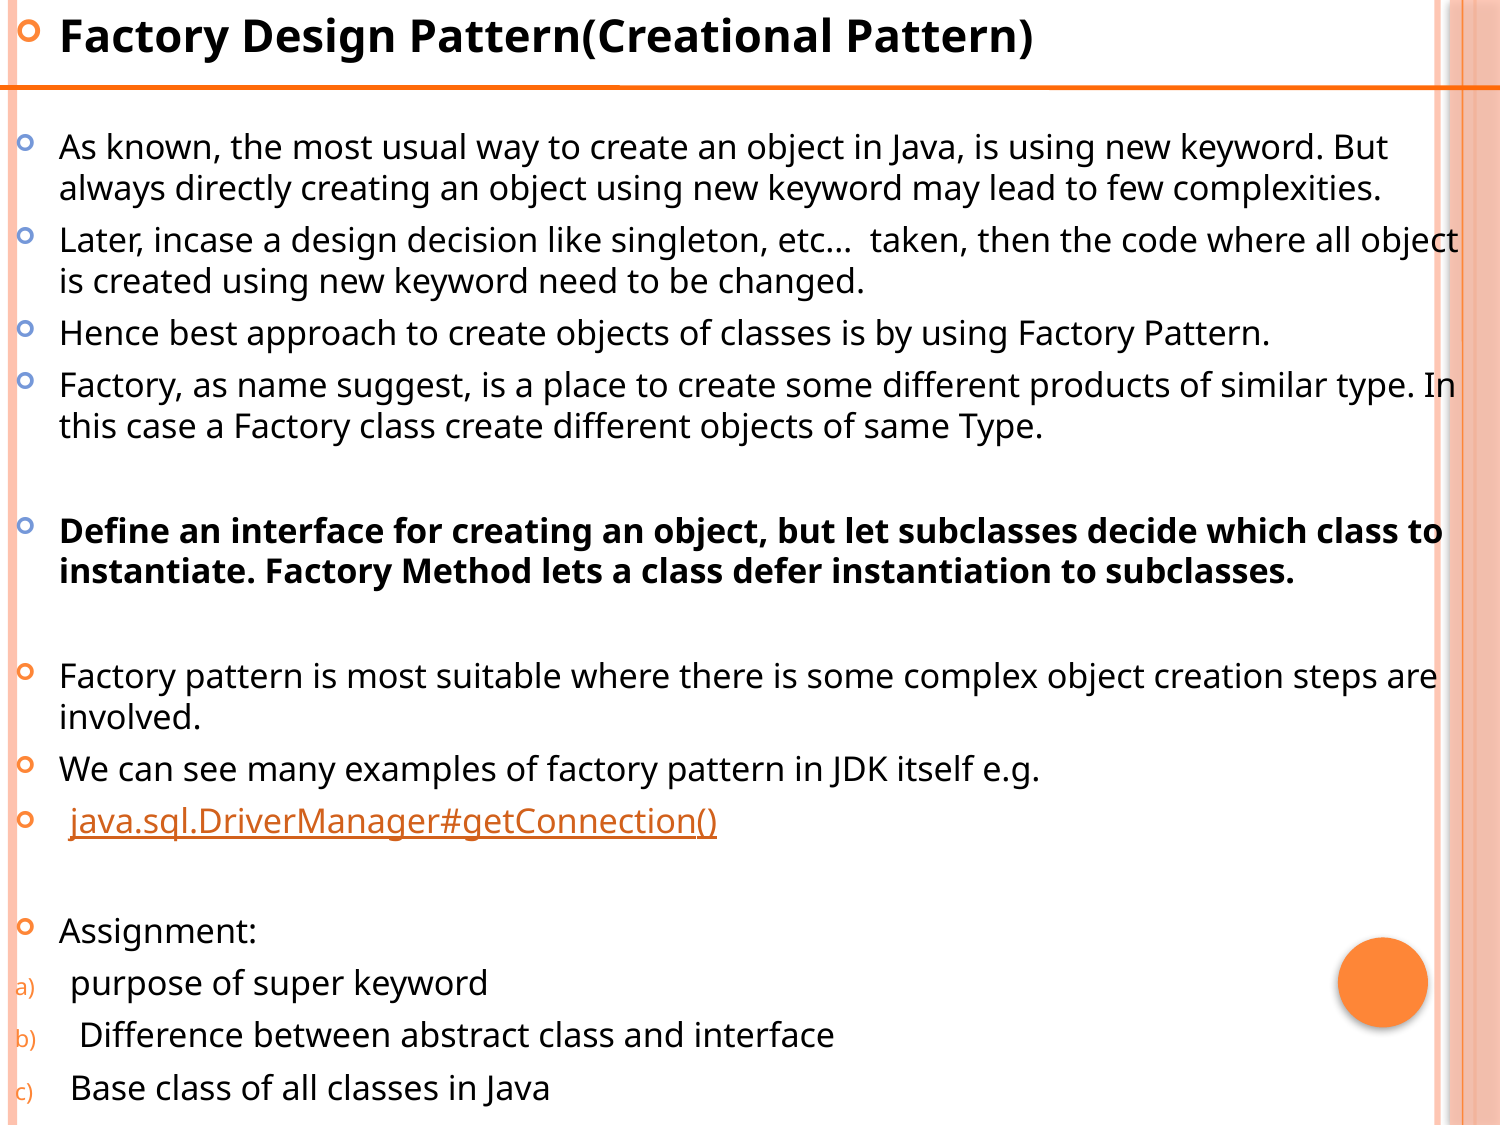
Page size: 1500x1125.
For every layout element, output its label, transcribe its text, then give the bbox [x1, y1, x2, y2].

subtitle Factory Design Pattern(Creational Pattern) As known, the most usual way to create an object in Java, is using new keyword. But always directly creating an object using new keyword may lead to few complexities. Later, incase a design decision like singleton, etc… taken, then the code where all object is created using new keyword need to be changed. Hence best approach to create objects of classes is by using Factory Pattern. Factory, as name suggest, is a place to create some different products of similar type. In this case a Factory class create different objects of same Type. Define an interface for creating an object, but let subclasses decide which class to instantiate. Factory Method lets a class defer instantiation to subclasses. Factory pattern is most suitable where there is some complex object creation steps are involved. We can see many examples of factory pattern in JDK itself e.g. java.sql.DriverManager#getConnection() Assignment: purpose of super keyword Difference between abstract class and interface Base class of all classes in Java [0, 96, 1500, 1125]
subtitle Factory Design Pattern(Creational Pattern) As known, the most usual way to create an object in Java, is using new keyword. But always directly creating an object using new keyword may lead to few complexities. Later, incase a design decision like singleton, etc… taken, then the code where all object is created using new keyword need to be changed. Hence best approach to create objects of classes is by using Factory Pattern. Factory, as name suggest, is a place to create some different products of similar type. In this case a Factory class create different objects of same Type. Define an interface for creating an object, but let subclasses decide which class to instantiate. Factory Method lets a class defer instantiation to subclasses. Factory pattern is most suitable where there is some complex object creation steps are involved. We can see many examples of factory pattern in JDK itself e.g. java.sql.DriverManager#getConnection() Assignment: purpose of super keyword Difference between abstract class and interface Base class of all classes in Java [0, 0, 1500, 85]
